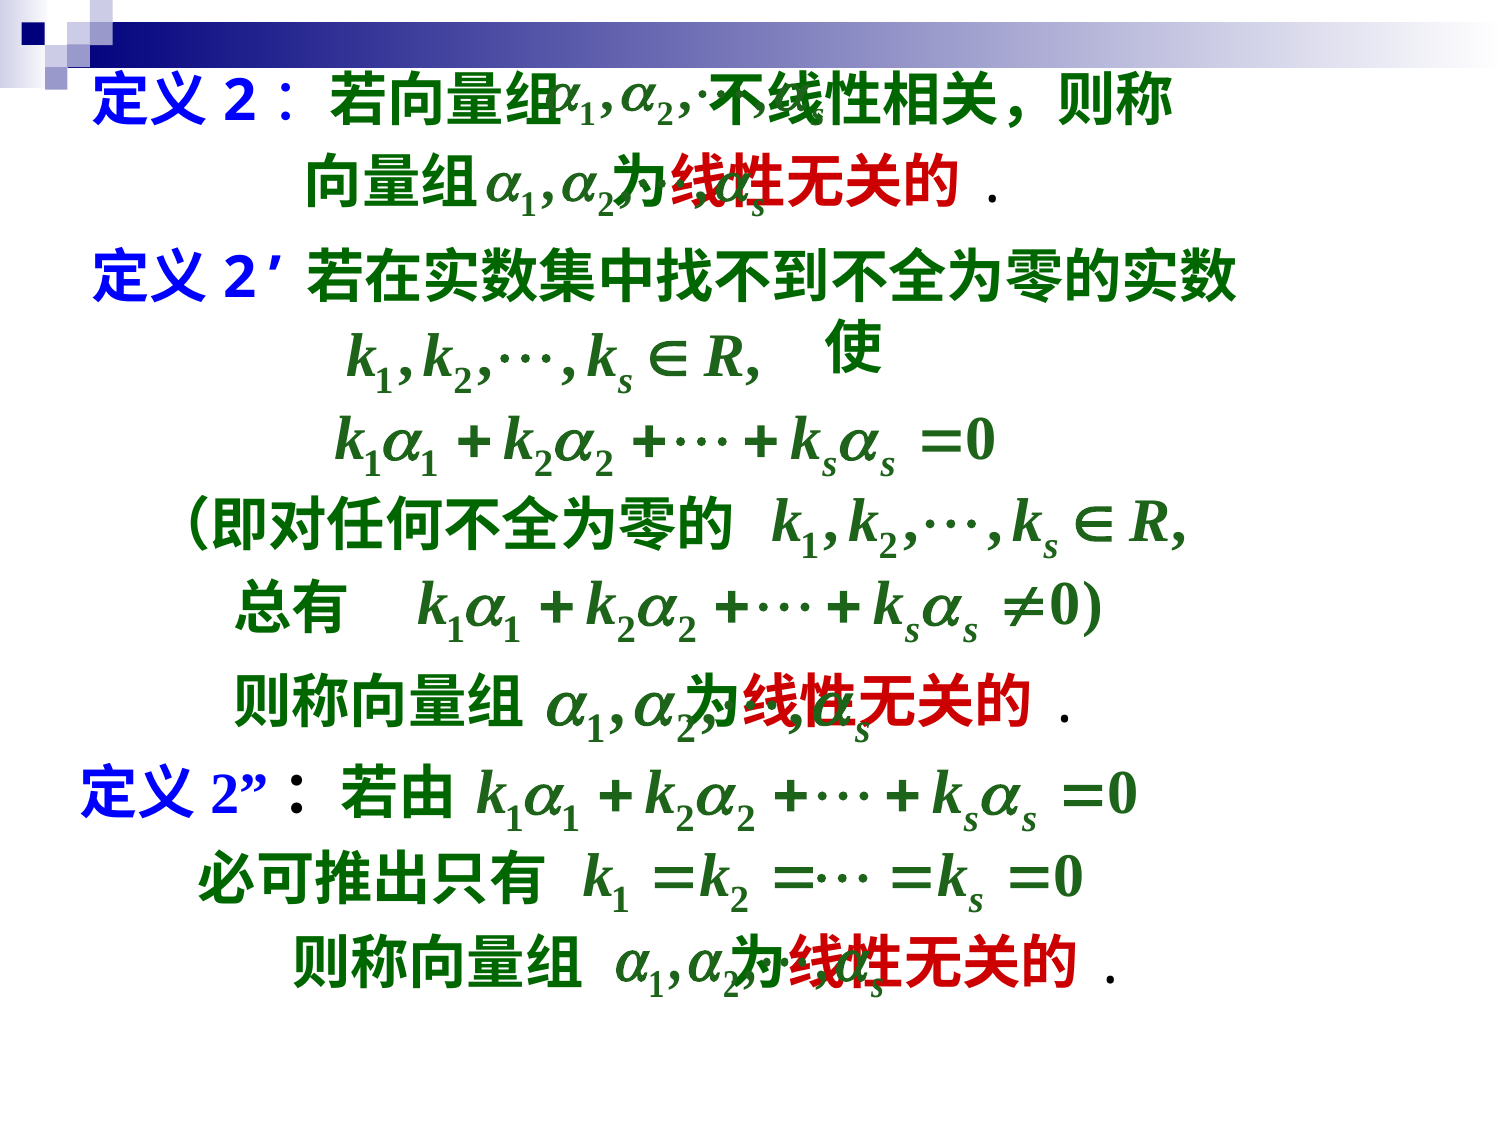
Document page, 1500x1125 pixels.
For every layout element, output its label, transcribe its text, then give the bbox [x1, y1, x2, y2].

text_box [407, 562, 1116, 657]
text_box 定义2’若在实数集中找不到不全为零的实数 [76, 231, 1436, 387]
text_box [537, 666, 881, 737]
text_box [324, 396, 1008, 478]
text_box 必可推出只有 [183, 854, 567, 919]
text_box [572, 833, 1096, 915]
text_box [336, 314, 772, 395]
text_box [288, 136, 1258, 230]
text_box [64, 739, 1282, 846]
text_box 则称向量组 为线性无关的. [218, 657, 532, 737]
text_box 则称向量组 为线性无关的. [885, 657, 1318, 742]
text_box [277, 916, 1377, 1013]
text_box 总有 [218, 581, 402, 648]
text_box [76, 54, 1500, 140]
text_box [135, 479, 1197, 573]
